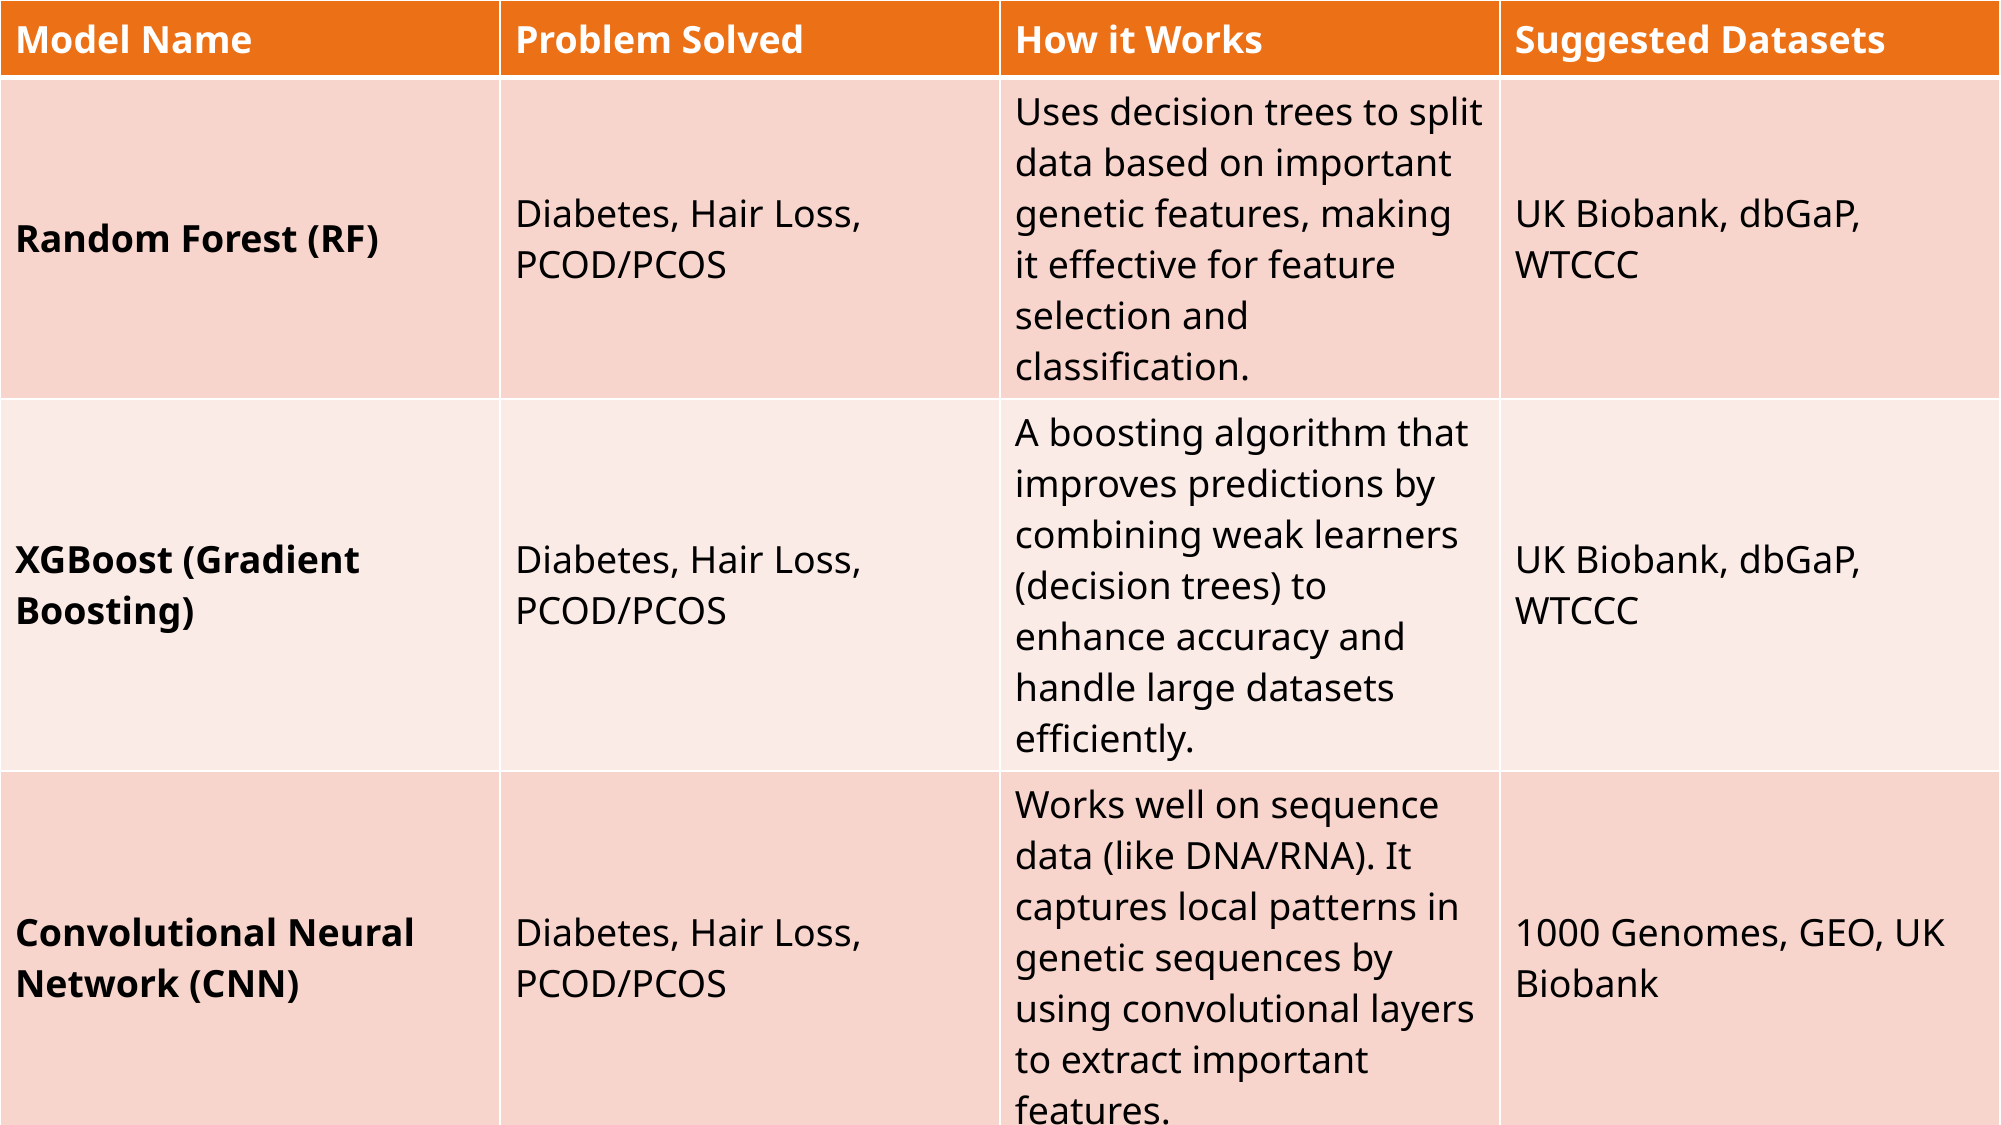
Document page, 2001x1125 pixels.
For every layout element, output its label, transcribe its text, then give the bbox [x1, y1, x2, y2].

table_cell UK Biobank, dbGaP, WTCCC [1501, 80, 1999, 398]
table_cell UK Biobank, dbGaP, WTCCC [1501, 400, 1999, 770]
table_cell Convolutional Neural Network (CNN) [1, 772, 499, 1125]
table_cell Uses decision trees to split data based on important genetic features, making it effective for feature selection and classification. [1001, 80, 1499, 398]
table_cell A boosting algorithm that improves predictions by combining weak learners (decision trees) to enhance accuracy and handle large datasets efficiently. [1001, 400, 1499, 770]
table_cell Diabetes, Hair Loss, PCOD/PCOS [501, 400, 999, 770]
table_cell Random Forest (RF) [1, 80, 499, 398]
table_header How it Works [1001, 1, 1499, 75]
table_header Model Name [1, 1, 499, 75]
table_cell Diabetes, Hair Loss, PCOD/PCOS [501, 772, 999, 1125]
table_cell 1000 Genomes, GEO, UK Biobank [1501, 772, 1999, 1125]
table_cell Diabetes, Hair Loss, PCOD/PCOS [501, 80, 999, 398]
table_header Problem Solved [501, 1, 999, 75]
table_cell Works well on sequence data (like DNA/RNA). It captures local patterns in genetic sequences by using convolutional layers to extract important features. [1001, 772, 1499, 1125]
table_header Suggested Datasets [1501, 1, 1999, 75]
table_cell XGBoost (Gradient Boosting) [1, 400, 499, 770]
